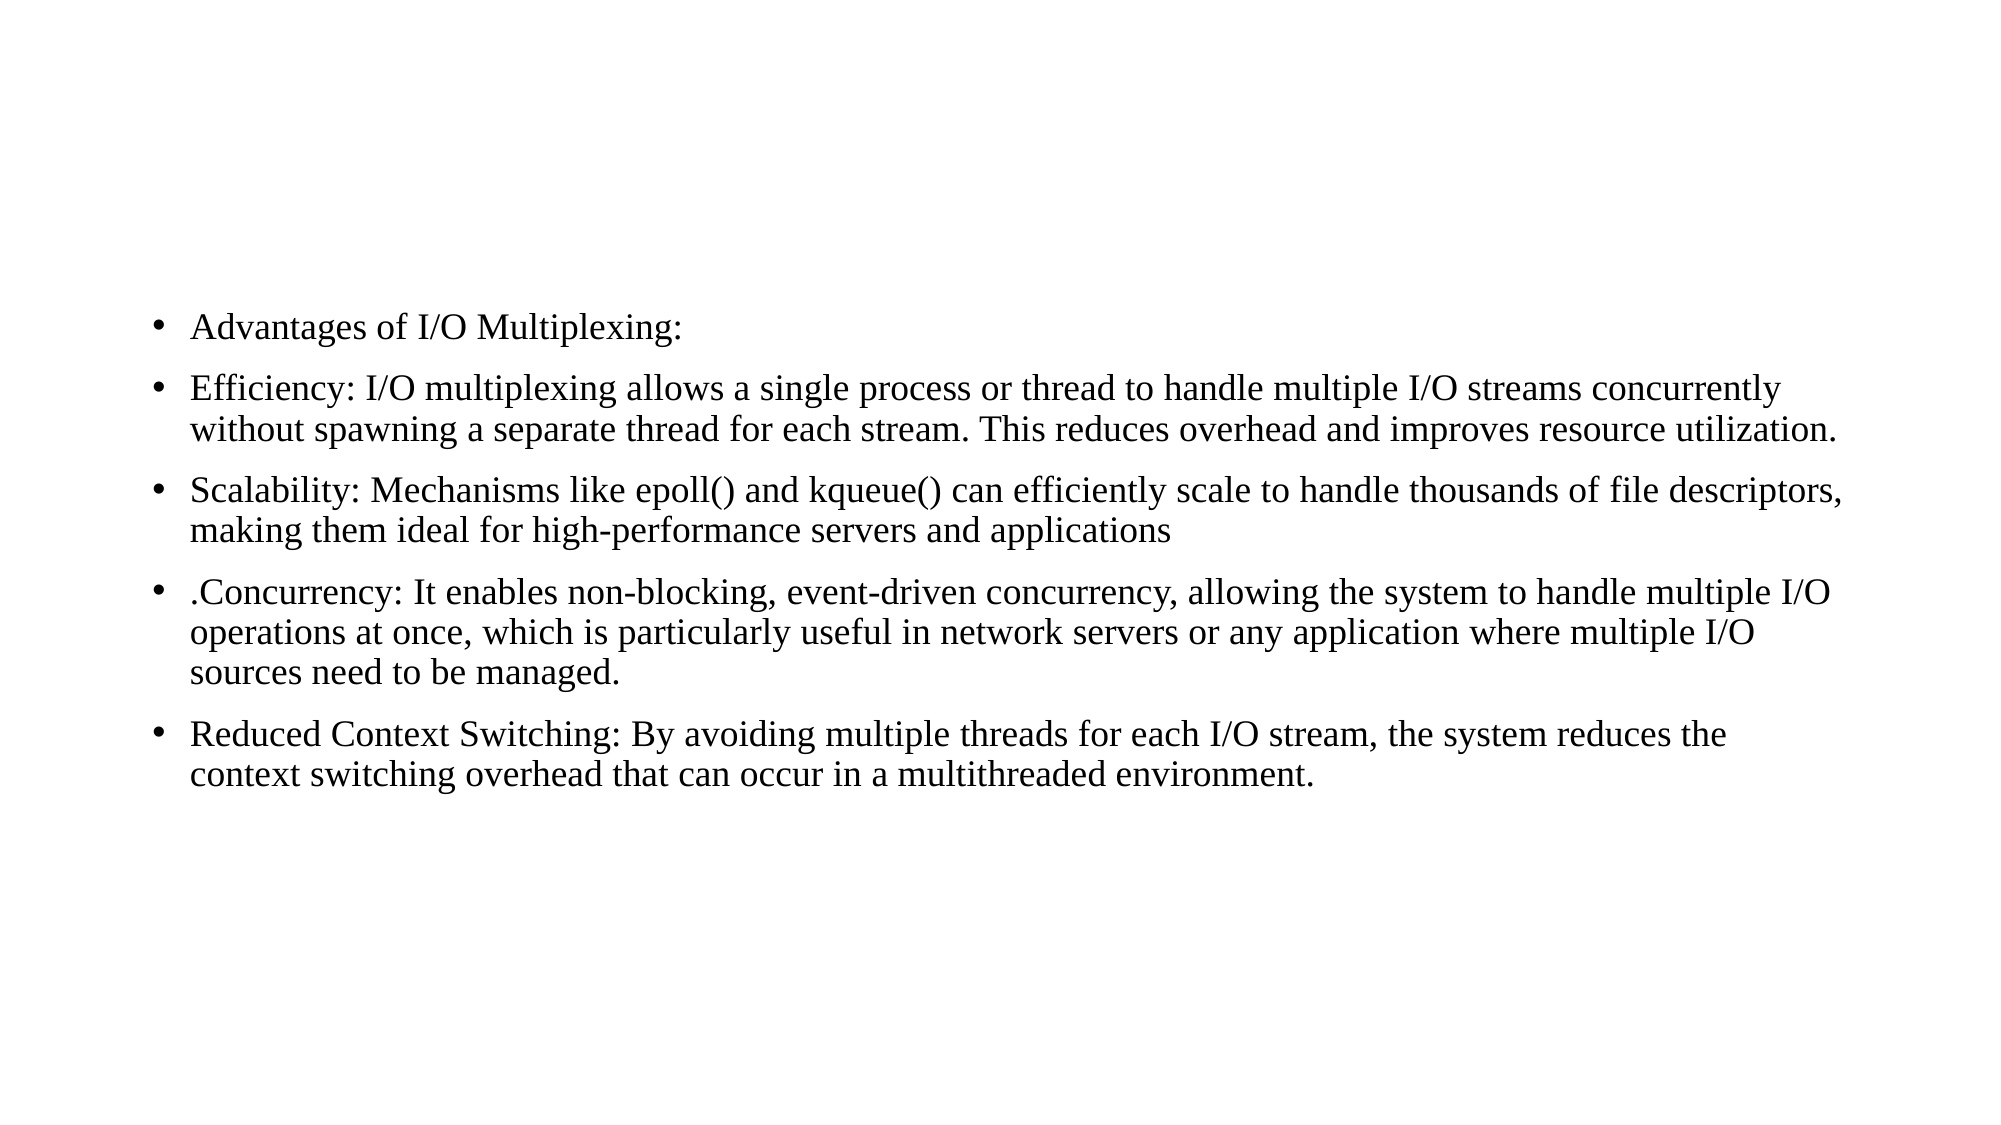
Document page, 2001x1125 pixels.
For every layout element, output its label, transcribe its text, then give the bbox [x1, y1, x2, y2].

list Advantages of I/O Multiplexing: Efficiency: I/O multiplexing allows a single process or thread to handle multiple I/O streams concurrently without spawning a separate thread for each stream. This reduces overhead and improves resource utilization. Scalability: Mechanisms like epoll() and kqueue() can efficiently scale to handle thousands of file descriptors, making them ideal for high-performance servers and applications .Concurrency: It enables non-blocking, event-driven concurrency, allowing the system to handle multiple I/O operations at once, which is particularly useful in network servers or any application where multiple I/O sources need to be managed. Reduced Context Switching: By avoiding multiple threads for each I/O stream, the system reduces the context switching overhead that can occur in a multithreaded environment. [137, 299, 1863, 1014]
